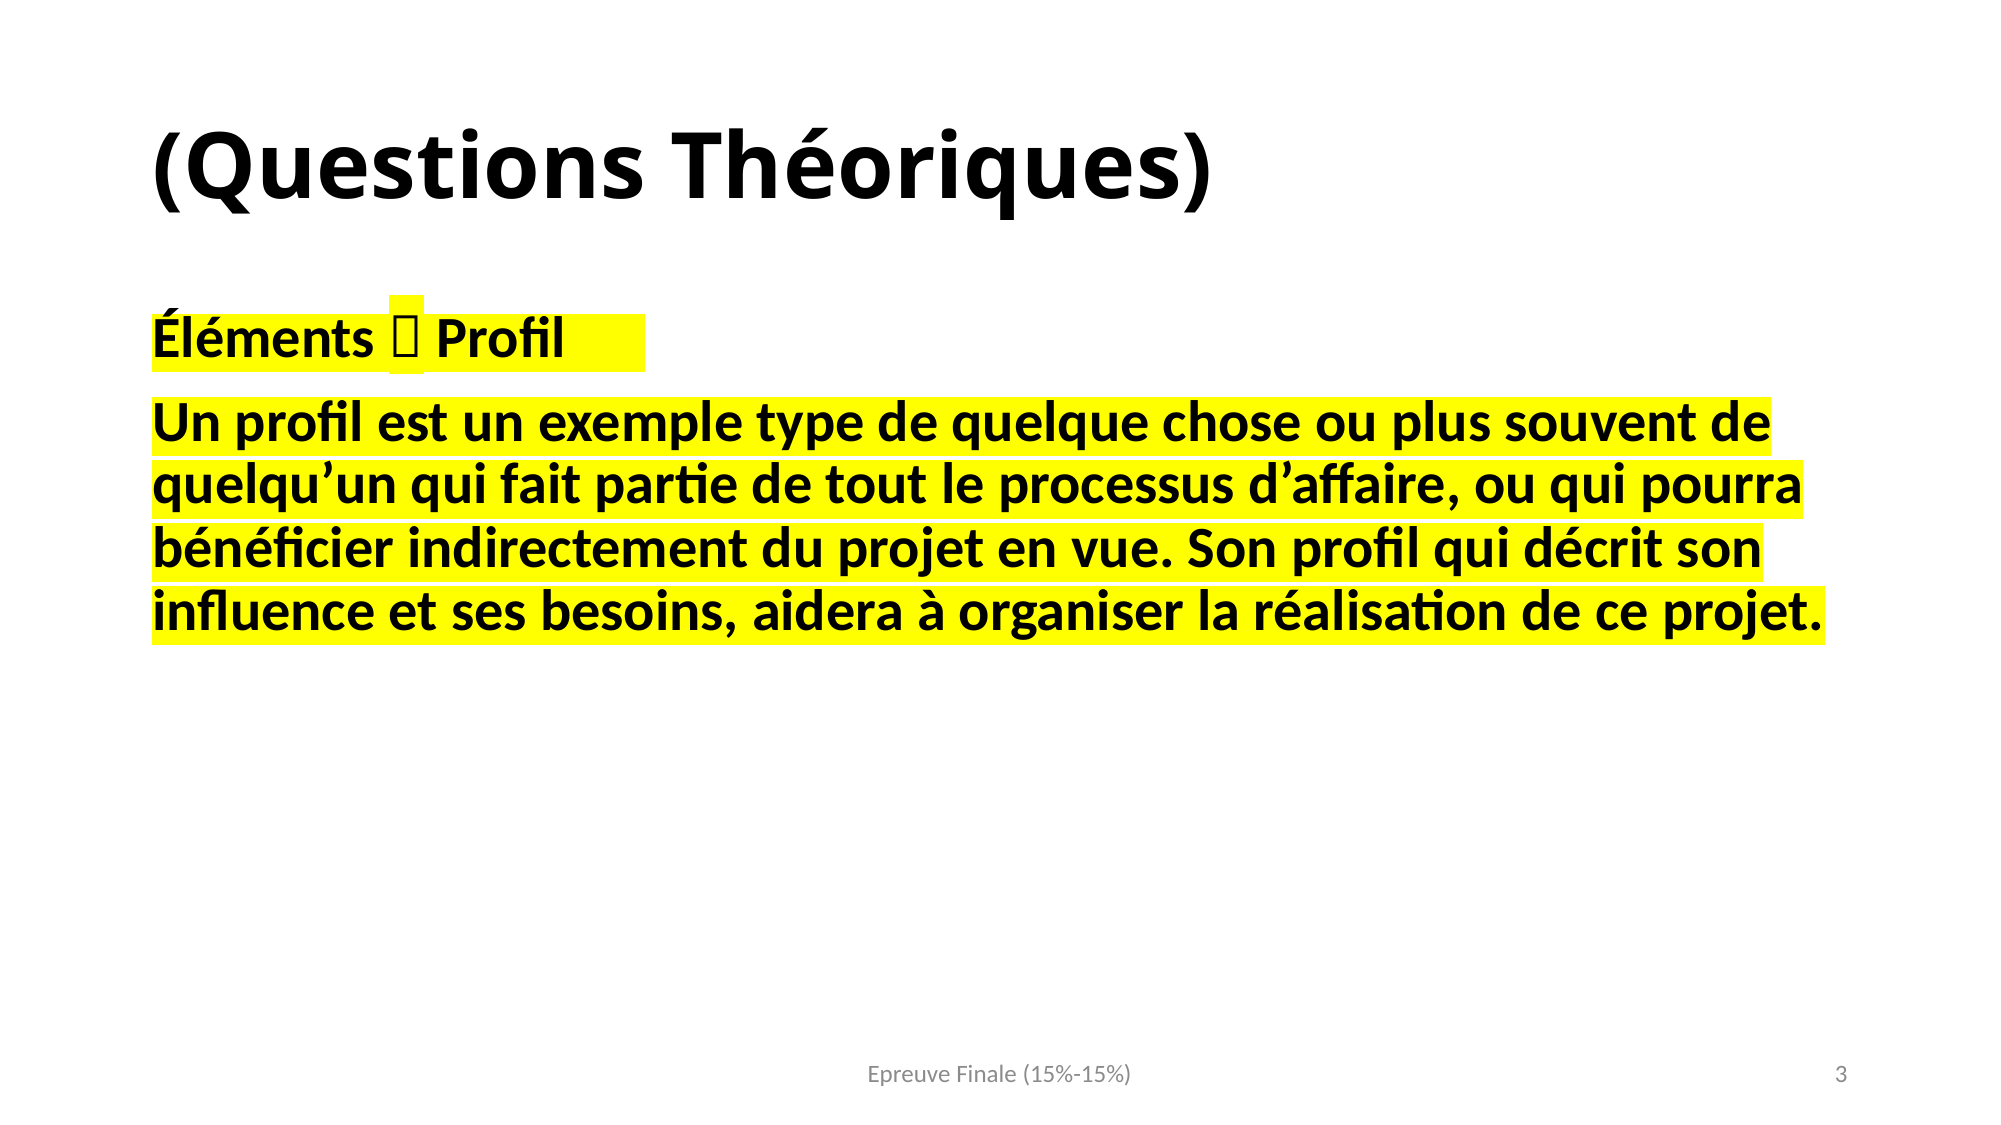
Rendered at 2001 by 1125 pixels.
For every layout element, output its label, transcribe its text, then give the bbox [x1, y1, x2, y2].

footer Epreuve Finale (15%-15%) [662, 1042, 1338, 1103]
slide_number 3 [1412, 1042, 1863, 1103]
list Éléments  Profil Un profil est un exemple type de quelque chose ou plus souvent de quelqu’un qui fait partie de tout le processus d’affaire, ou qui pourra bénéficier indirectement du projet en vue. Son profil qui décrit son influence et ses besoins, aidera à organiser la réalisation de ce projet. [137, 299, 1863, 1014]
title (Questions Théoriques) [137, 59, 1863, 278]
